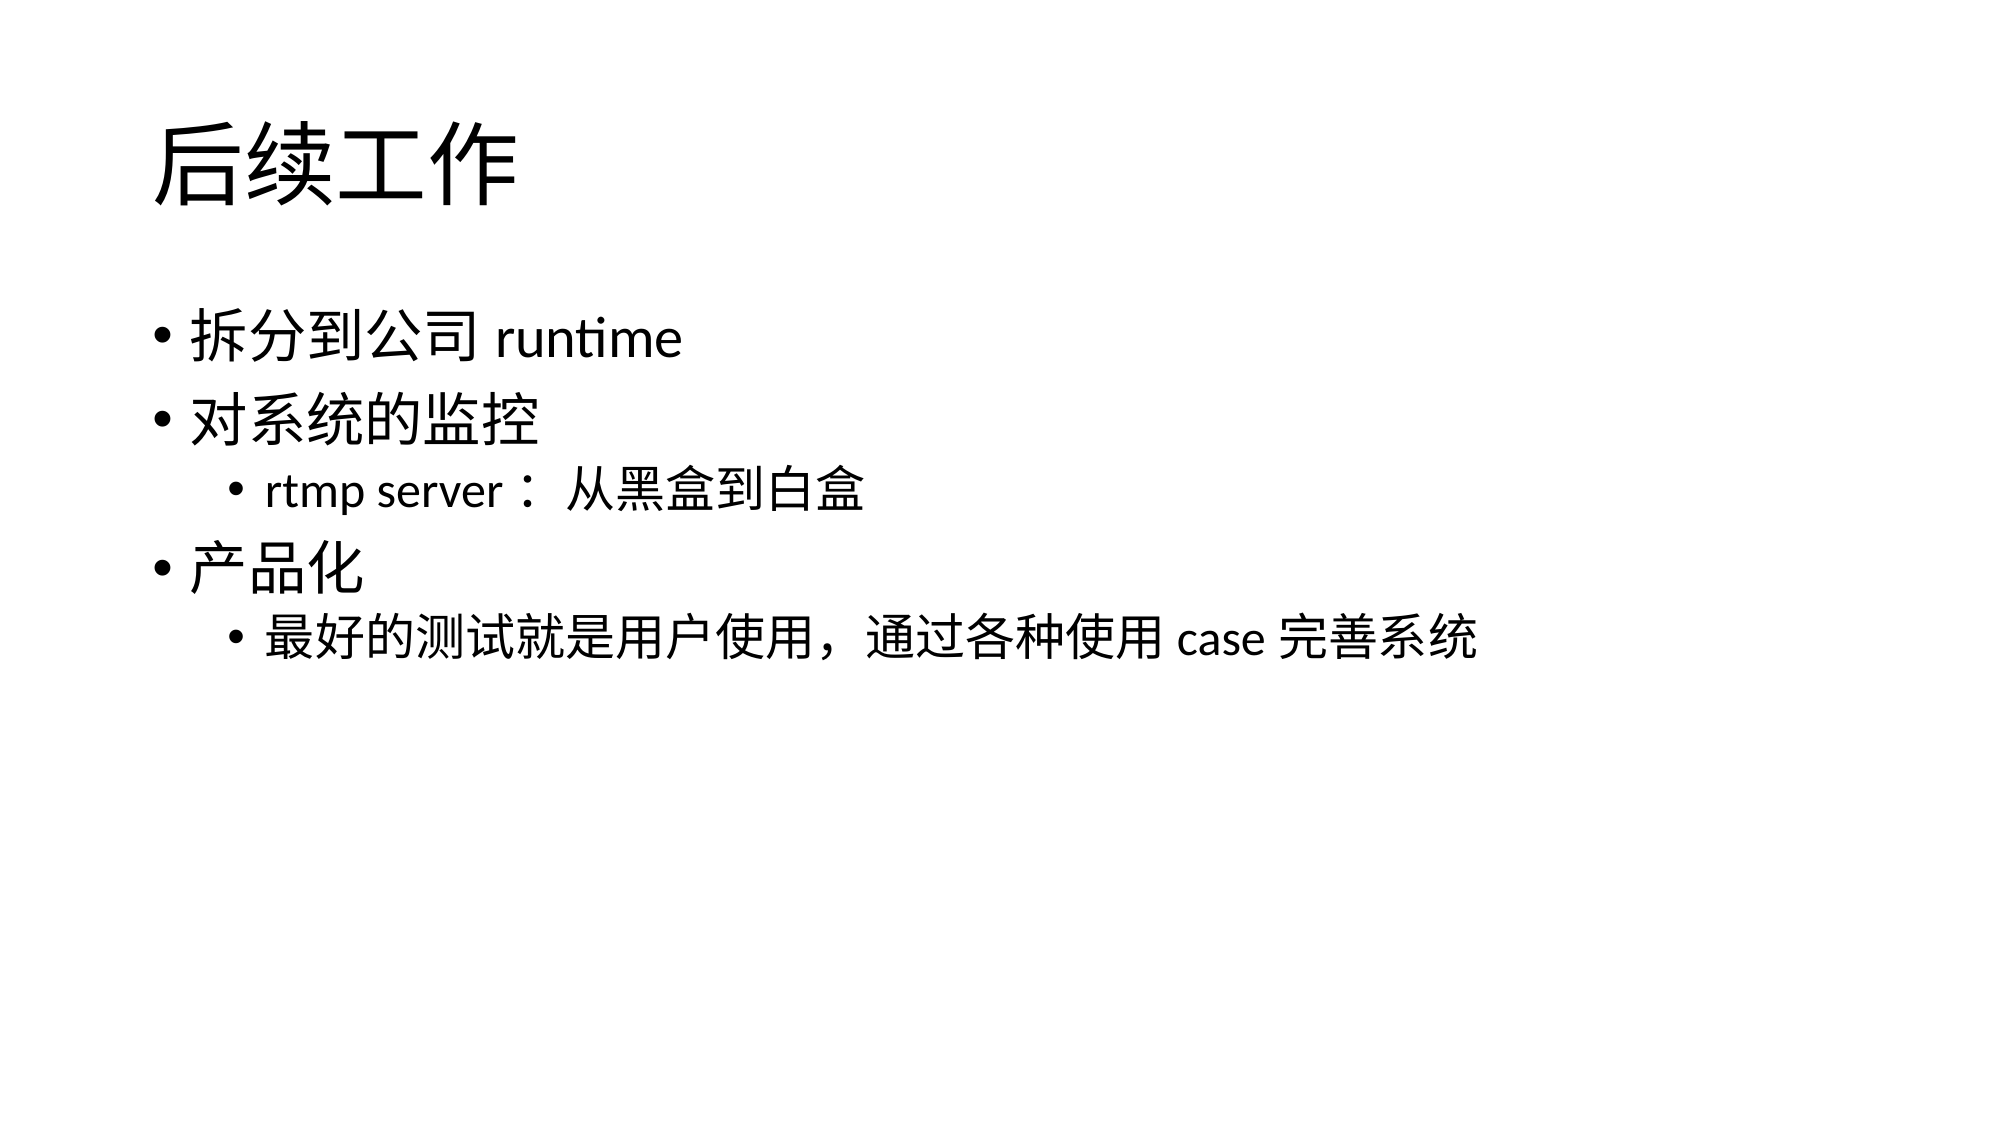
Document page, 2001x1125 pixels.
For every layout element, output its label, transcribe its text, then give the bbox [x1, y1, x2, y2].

list 拆分到公司runtime 对系统的监控 rtmp server：从黑盒到白盒 产品化 最好的测试就是用户使用，通过各种使用case完善系统 [137, 299, 1863, 1014]
title 后续工作 [137, 59, 1863, 278]
